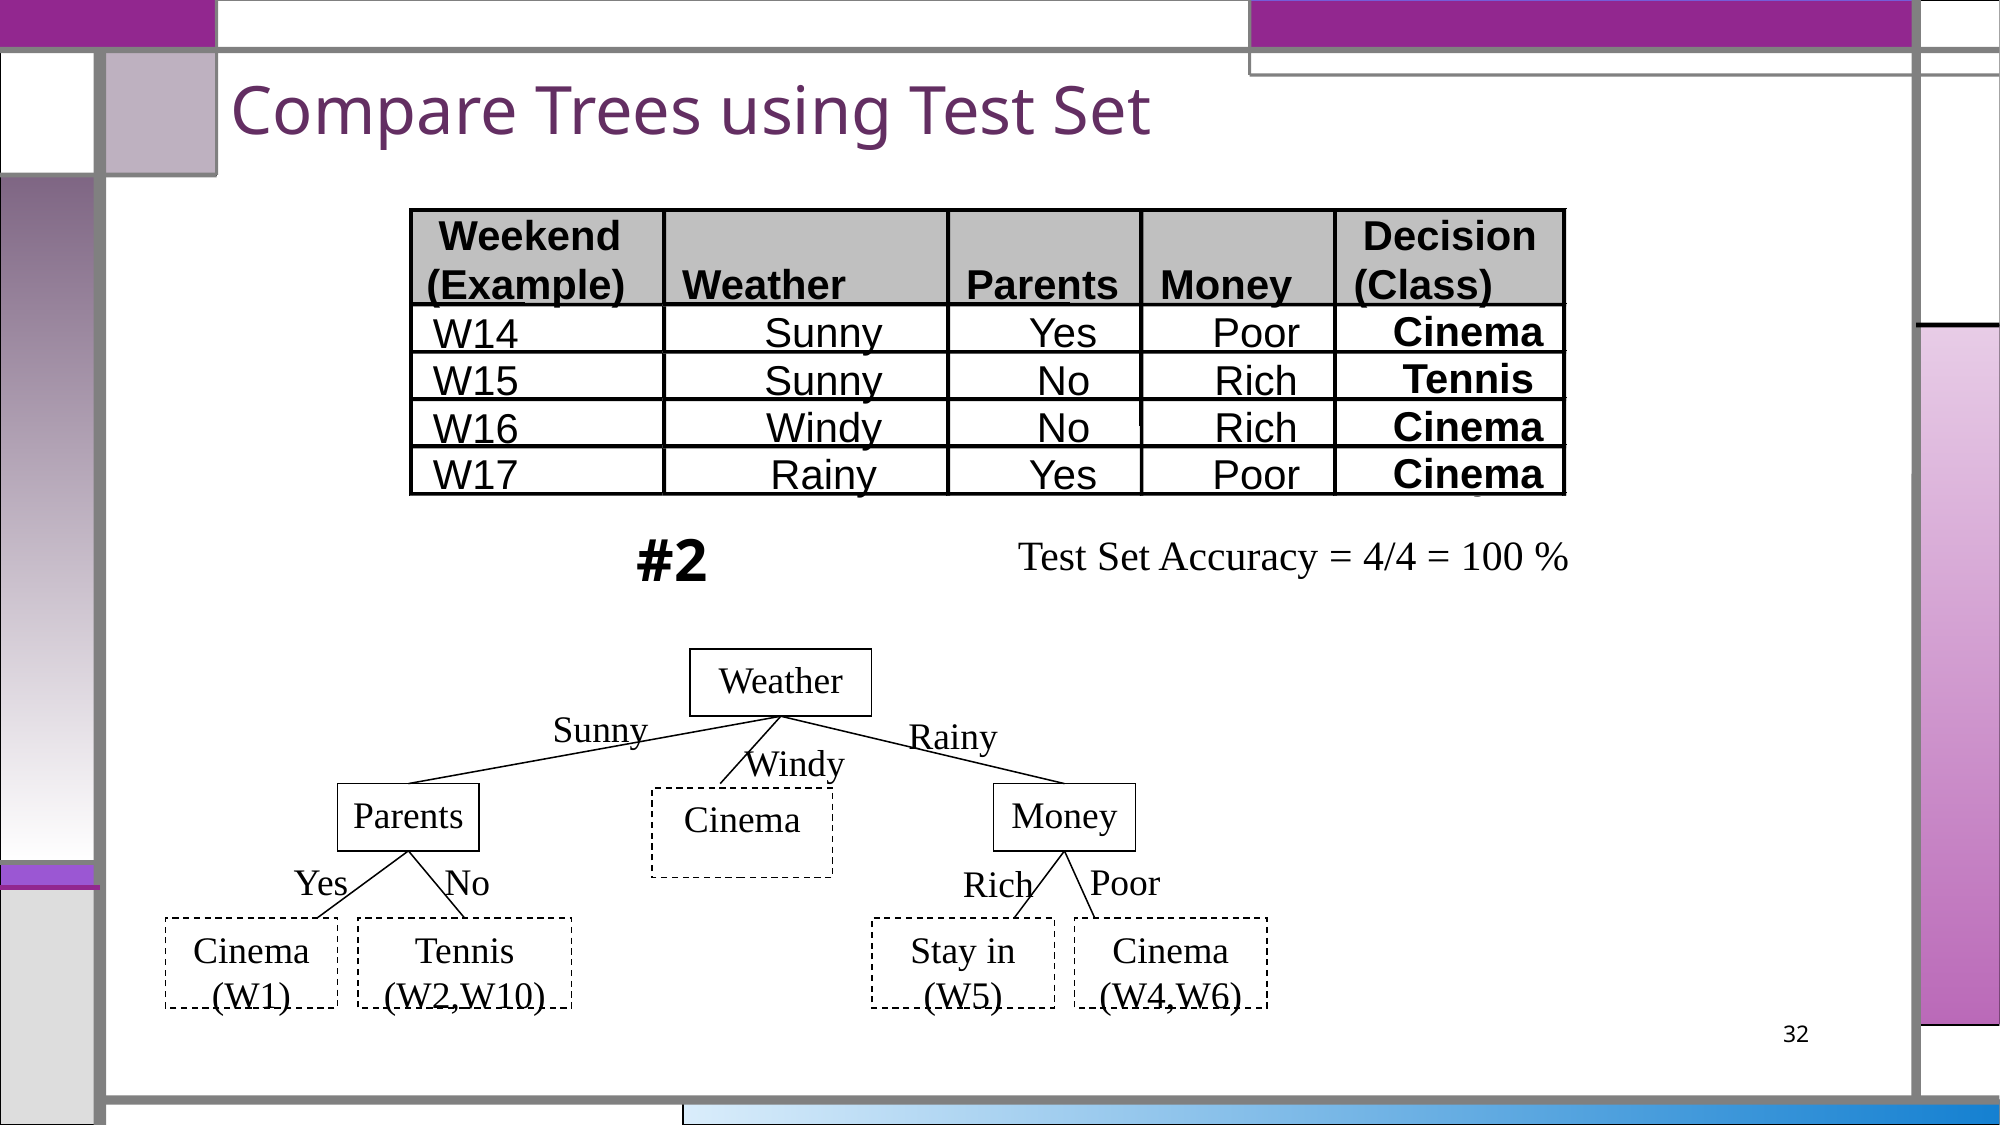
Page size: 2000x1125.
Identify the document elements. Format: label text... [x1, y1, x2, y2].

text_box Yes [1028, 449, 1098, 492]
text_box [1333, 402, 1337, 444]
text_box [1337, 307, 1392, 350]
text_box Decision [1351, 212, 1537, 259]
text_box Test Set Accuracy = 4/4 = 100 % [1003, 521, 1647, 586]
text_box [1139, 354, 1144, 397]
text_box [413, 302, 662, 307]
text_box [1562, 402, 1567, 444]
text_box [883, 307, 946, 350]
text_box [662, 350, 1567, 354]
text_box [1333, 307, 1337, 350]
text_box [519, 307, 662, 350]
text_box [667, 354, 764, 397]
text_box [1301, 449, 1333, 492]
text_box Sunny [764, 354, 883, 397]
text_box [878, 449, 946, 492]
text_box [413, 402, 432, 444]
text_box [413, 444, 662, 449]
text_box [412, 208, 1567, 212]
text_box Money [1159, 257, 1293, 302]
text_box [1534, 354, 1562, 397]
text_box [1337, 449, 1392, 492]
text_box Sunny [764, 307, 883, 350]
text_box [946, 449, 951, 492]
text_box [1299, 402, 1333, 444]
text_box Yes [1028, 307, 1098, 350]
text_box [662, 492, 1567, 496]
text_box [1098, 307, 1139, 350]
text_box [413, 449, 432, 492]
text_box [667, 402, 765, 444]
text_box [1544, 449, 1562, 492]
text_box [1098, 449, 1139, 492]
text_box Weekend [426, 212, 622, 257]
text_box [1333, 212, 1337, 302]
text_box Windy [765, 402, 883, 444]
text_box [413, 307, 432, 350]
text_box [1144, 449, 1211, 492]
text_box [667, 449, 770, 492]
text_box [951, 354, 1036, 397]
text_box [951, 307, 1028, 350]
text_box [1562, 449, 1567, 492]
text_box Cinema [1392, 402, 1544, 444]
text_box Weather [681, 257, 847, 302]
text_box [413, 212, 426, 302]
text_box W16 [432, 402, 519, 444]
text_box [622, 212, 662, 302]
text_box [1144, 402, 1214, 444]
text_box [1091, 354, 1139, 397]
text_box W14 [432, 307, 519, 350]
text_box Rich [1214, 402, 1299, 444]
text_box [519, 402, 662, 444]
text_box [883, 402, 946, 444]
text_box [1562, 354, 1567, 397]
text_box [1139, 307, 1144, 350]
text_box [883, 354, 946, 397]
text_box W15 [432, 354, 519, 397]
text_box [662, 449, 667, 492]
text_box [1493, 212, 1562, 302]
text_box [1562, 307, 1567, 350]
text_box [662, 402, 667, 444]
text_box Parents [965, 257, 1120, 302]
text_box [1144, 212, 1333, 302]
text_box [667, 212, 946, 302]
text_box Tennis [1402, 354, 1534, 397]
text_box No [1036, 402, 1091, 444]
text_box [662, 397, 1567, 402]
text_box [1337, 354, 1402, 397]
text_box [413, 350, 662, 354]
text_box [519, 449, 662, 492]
text_box [946, 212, 951, 302]
text_box [1139, 402, 1144, 444]
slide_number 32 [1662, 1012, 1825, 1058]
text_box [1337, 402, 1392, 444]
text_box [1544, 402, 1562, 444]
text_box (Class) [1353, 257, 1493, 302]
text_box [662, 212, 667, 302]
text_box [951, 212, 1139, 302]
text_box [1091, 402, 1139, 444]
text_box [413, 492, 662, 496]
text_box [1139, 449, 1144, 492]
text_box [413, 354, 432, 397]
text_box [946, 307, 951, 350]
text_box [1299, 354, 1333, 397]
text_box Cinema [1392, 449, 1544, 492]
text_box #2 [621, 515, 811, 600]
text_box [1144, 354, 1214, 397]
text_box [946, 402, 951, 444]
text_box [1333, 449, 1337, 492]
text_box (Example) [425, 257, 626, 302]
text_box Poor [1211, 307, 1301, 350]
title Compare Trees using Test Set [215, 51, 1791, 157]
text_box [409, 302, 413, 496]
text_box Cinema [1392, 307, 1544, 350]
text_box [1301, 307, 1333, 350]
text_box Rich [1214, 354, 1299, 397]
text_box No [1036, 354, 1091, 397]
text_box [1333, 354, 1337, 397]
text_box [1337, 212, 1353, 302]
text_box [1139, 212, 1144, 302]
text_box [1562, 212, 1567, 302]
text_box [409, 208, 413, 302]
text_box [662, 307, 667, 350]
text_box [165, 626, 1267, 1125]
text_box [413, 397, 662, 402]
text_box [1144, 307, 1211, 350]
text_box W17 [432, 449, 519, 492]
text_box [662, 444, 1567, 449]
text_box [519, 354, 662, 397]
text_box [667, 307, 764, 350]
text_box [662, 302, 1567, 307]
text_box [662, 354, 667, 397]
text_box [946, 354, 951, 397]
text_box Poor [1211, 449, 1301, 492]
text_box [951, 449, 1028, 492]
text_box [1544, 307, 1562, 350]
text_box Rainy [770, 449, 878, 492]
text_box [951, 402, 1036, 444]
